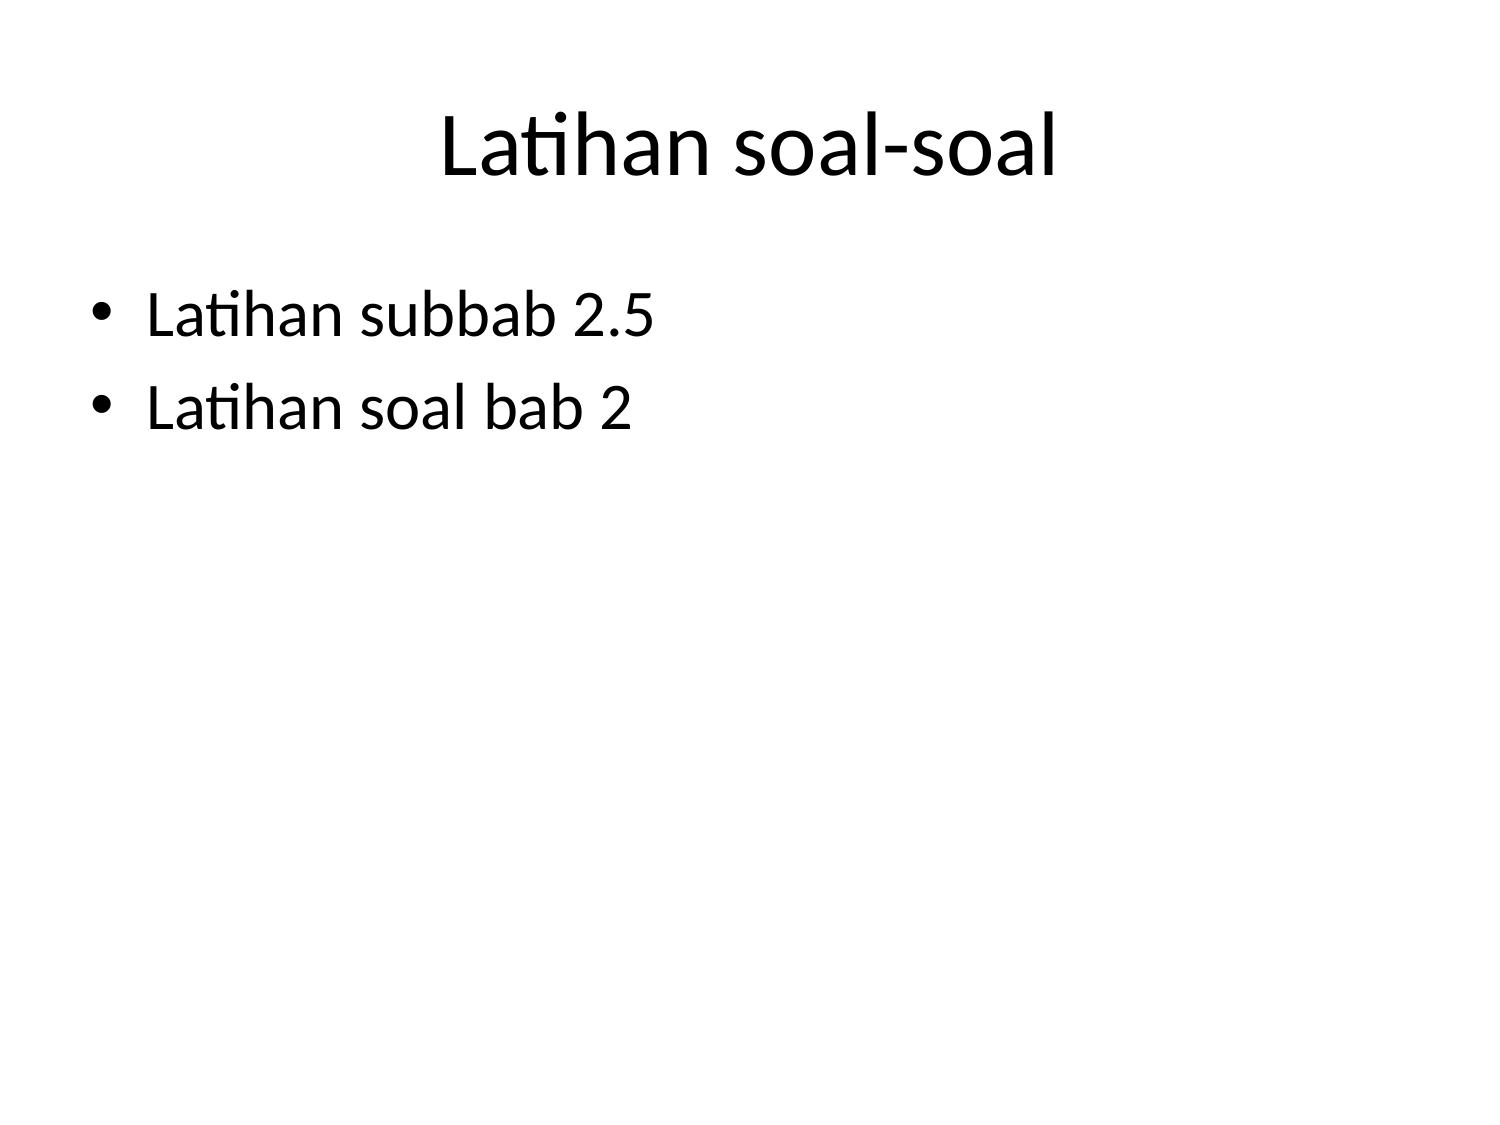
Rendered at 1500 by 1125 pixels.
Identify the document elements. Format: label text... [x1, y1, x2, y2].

title Latihan soal-soal [75, 45, 1425, 233]
list Latihan subbab 2.5 Latihan soal bab 2 [75, 262, 1425, 1005]
